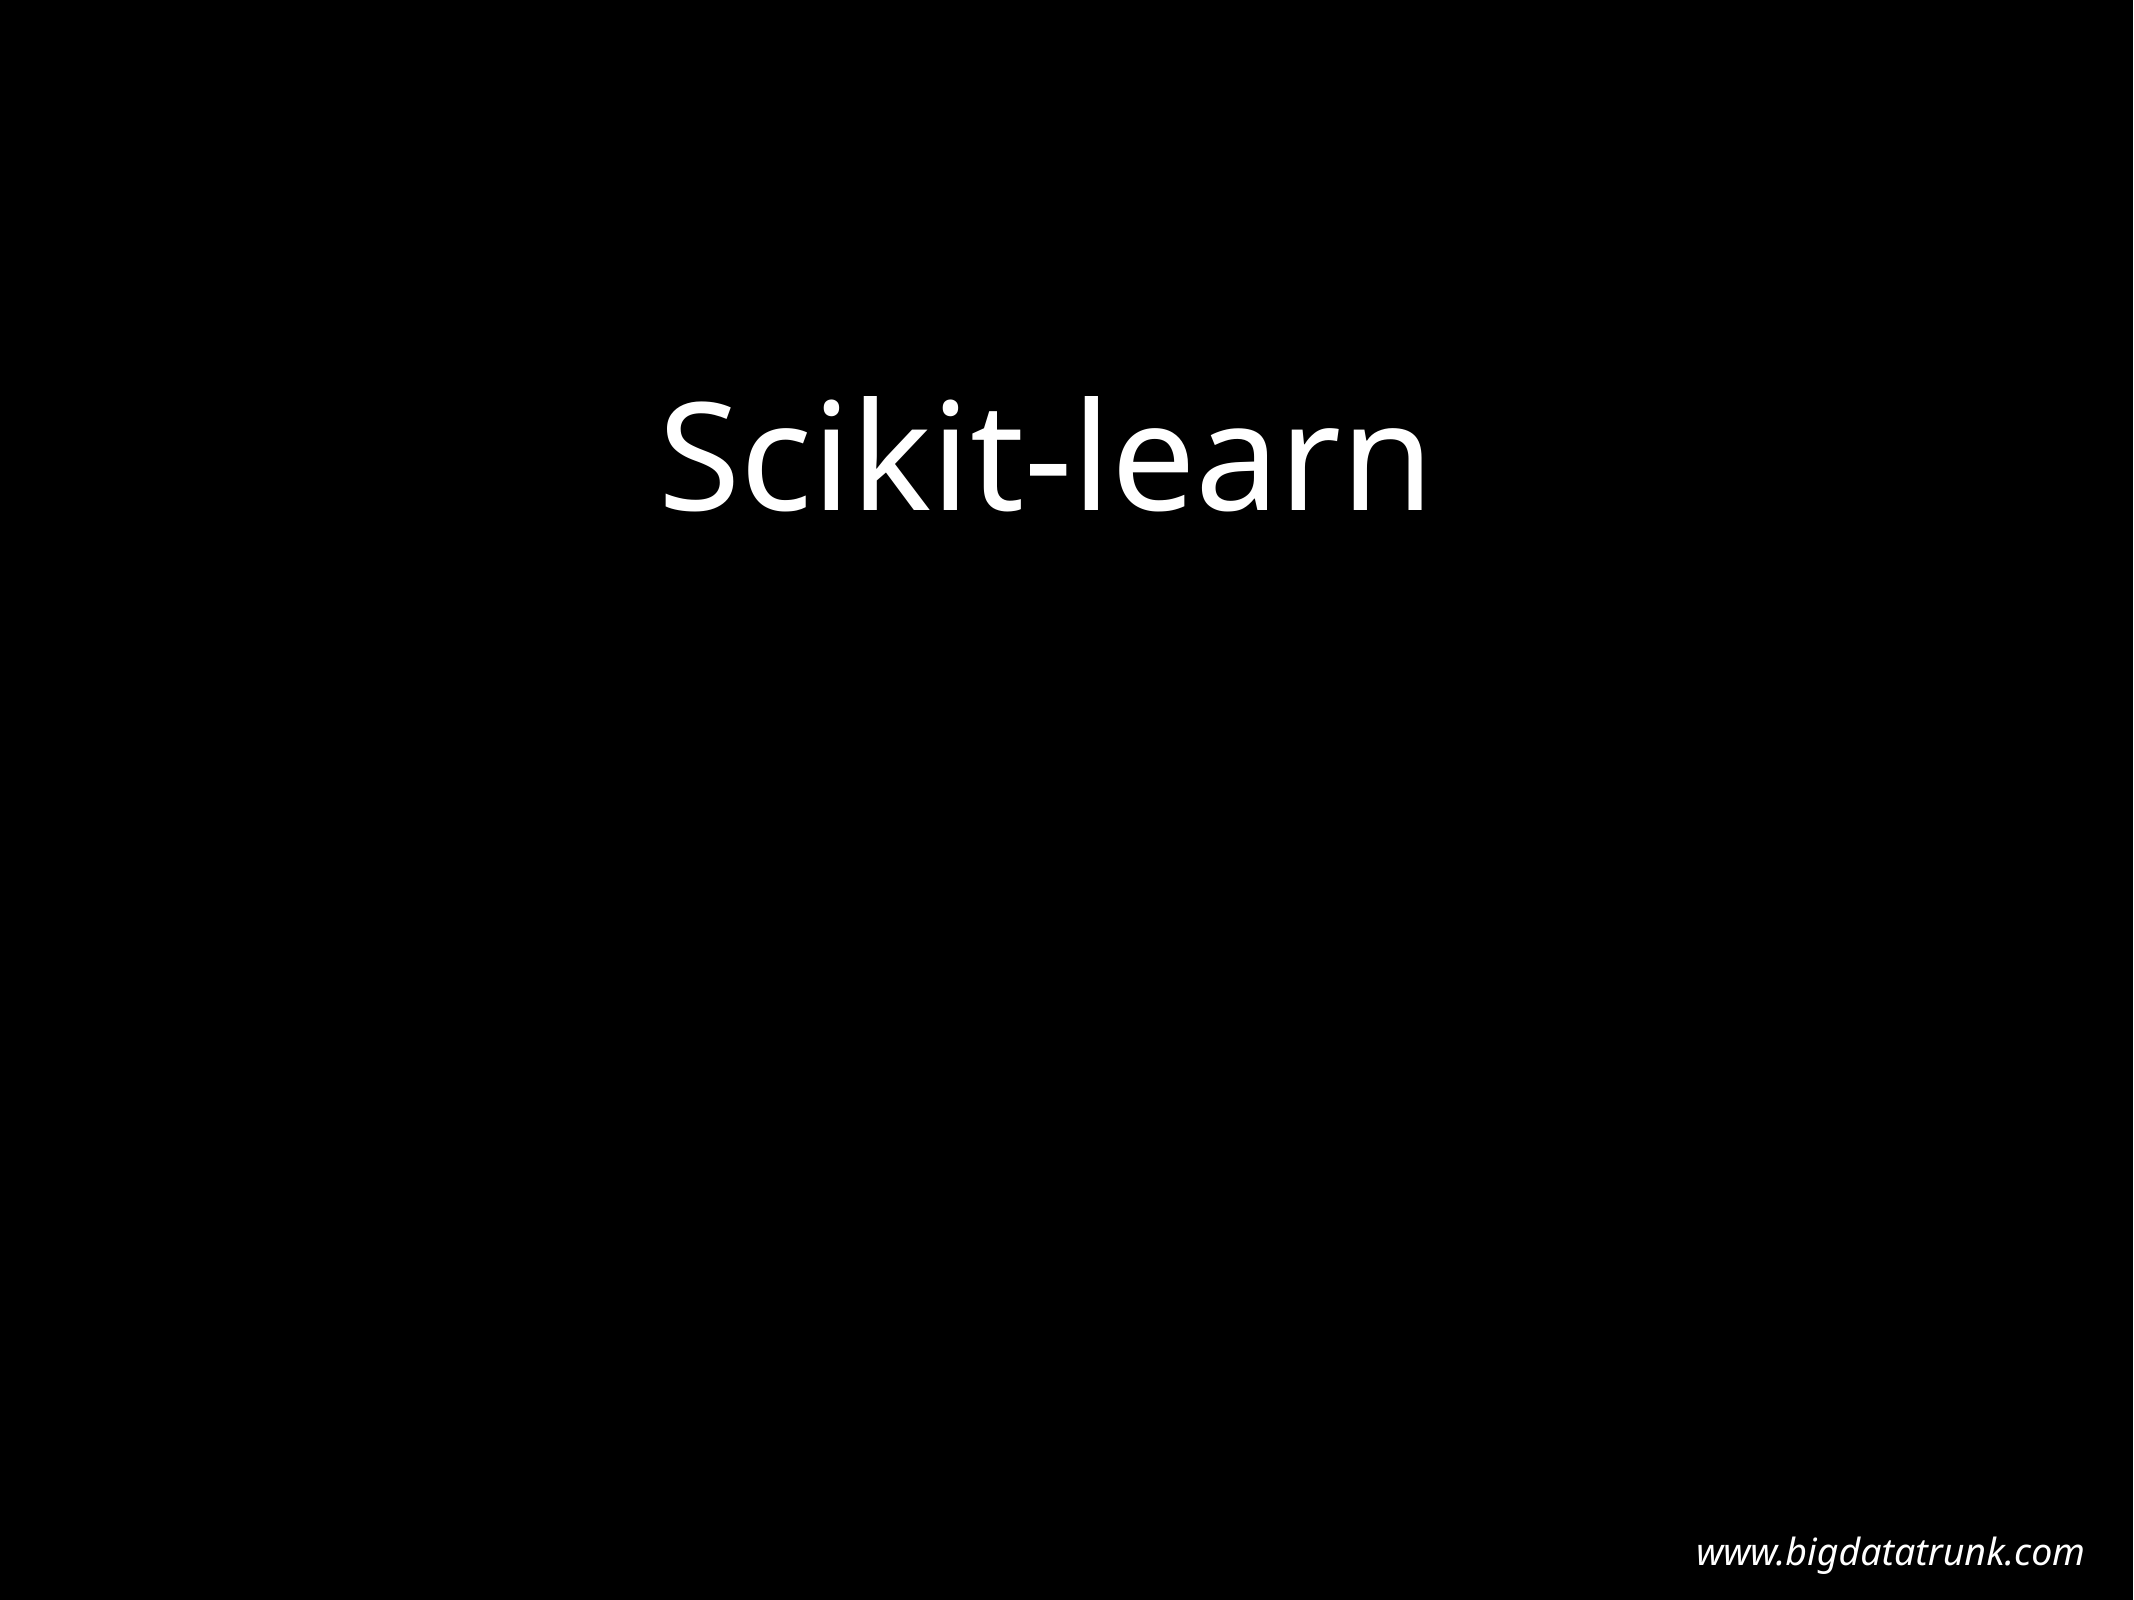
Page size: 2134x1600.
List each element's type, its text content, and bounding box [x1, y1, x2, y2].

text_box Scikit-learn [305, 353, 1788, 548]
